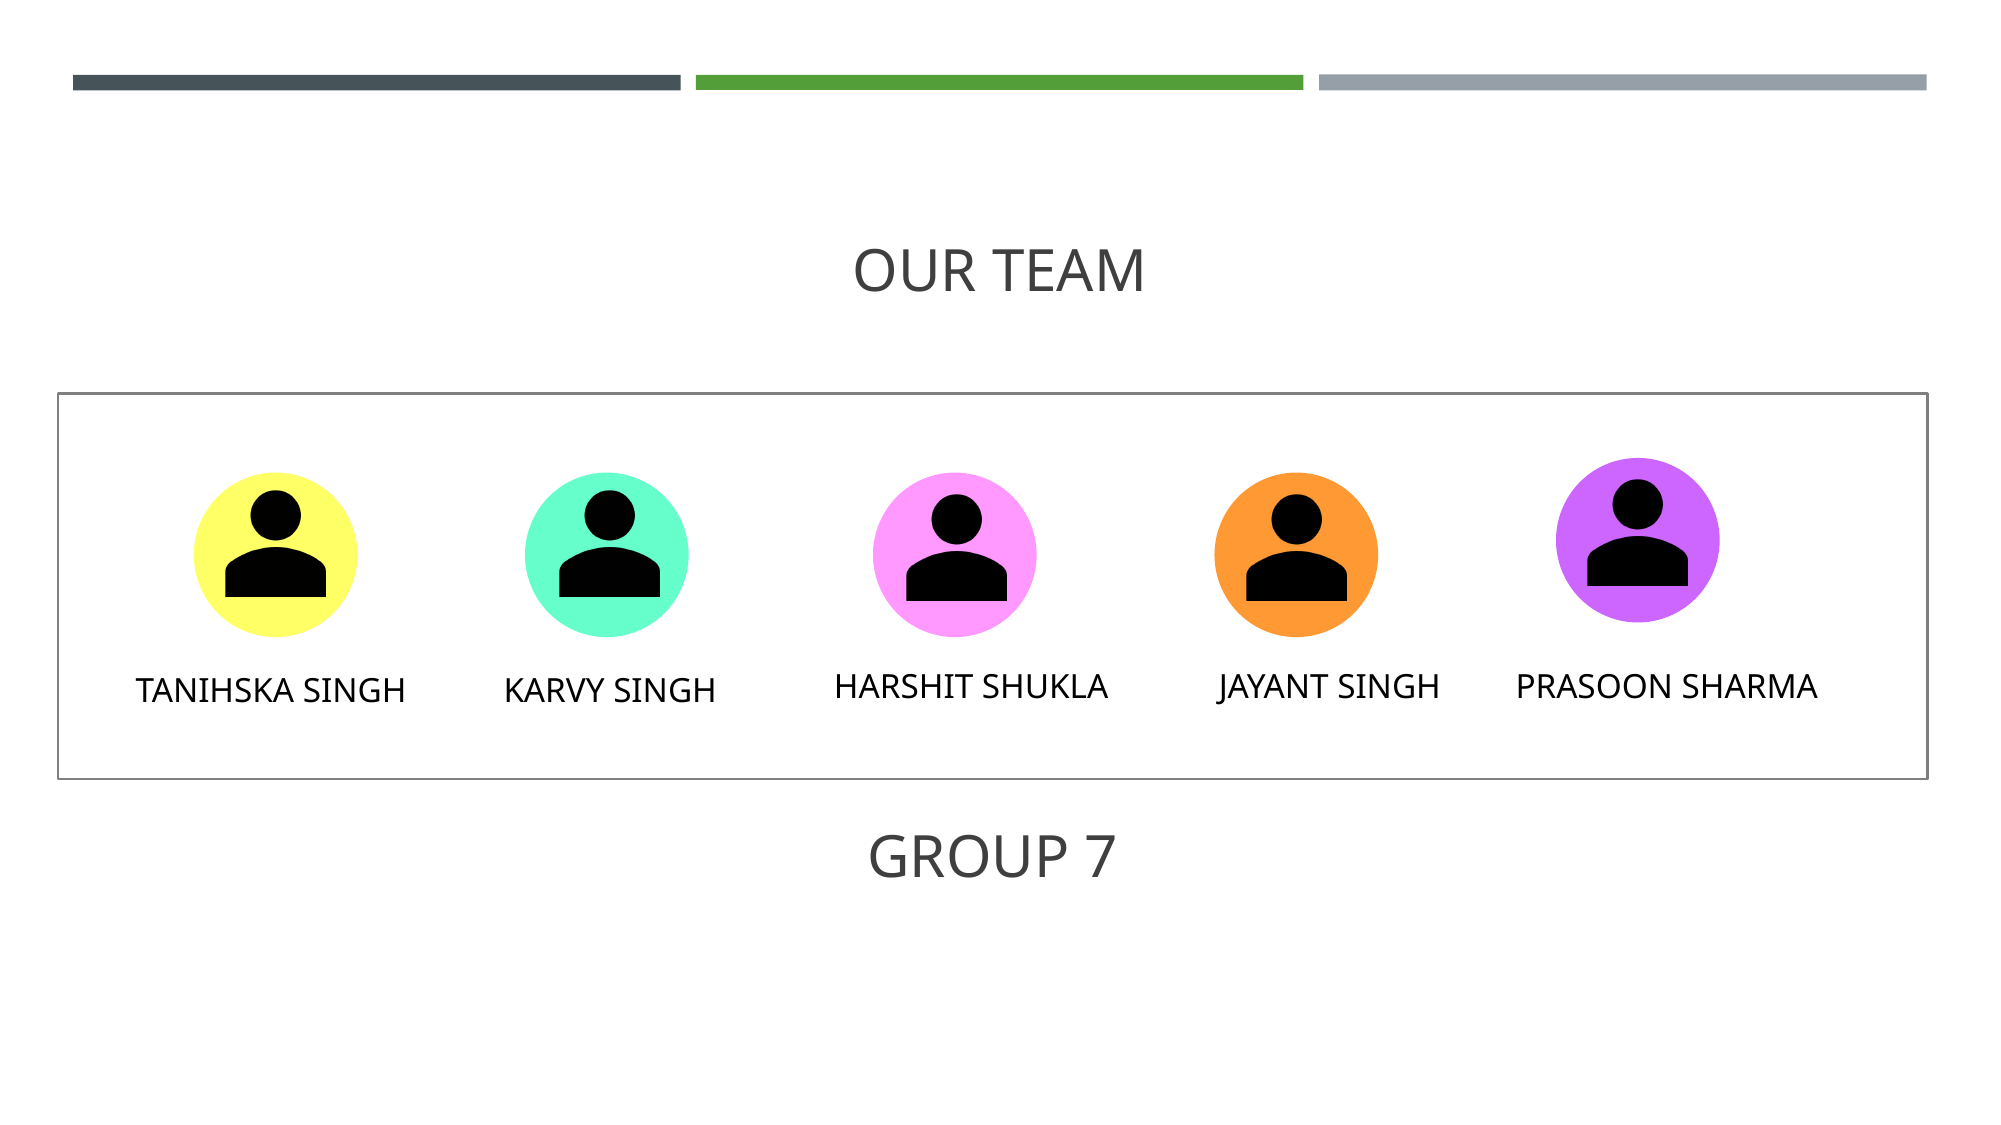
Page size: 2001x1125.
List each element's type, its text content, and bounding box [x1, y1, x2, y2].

picture [534, 468, 686, 620]
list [200, 468, 351, 620]
text_box [57, 393, 1928, 779]
picture [881, 472, 1032, 623]
title OUR TEAM [95, 115, 1905, 311]
picture [1562, 457, 1714, 609]
picture [1221, 472, 1372, 623]
text_box GROUP 7 [88, 779, 1898, 897]
